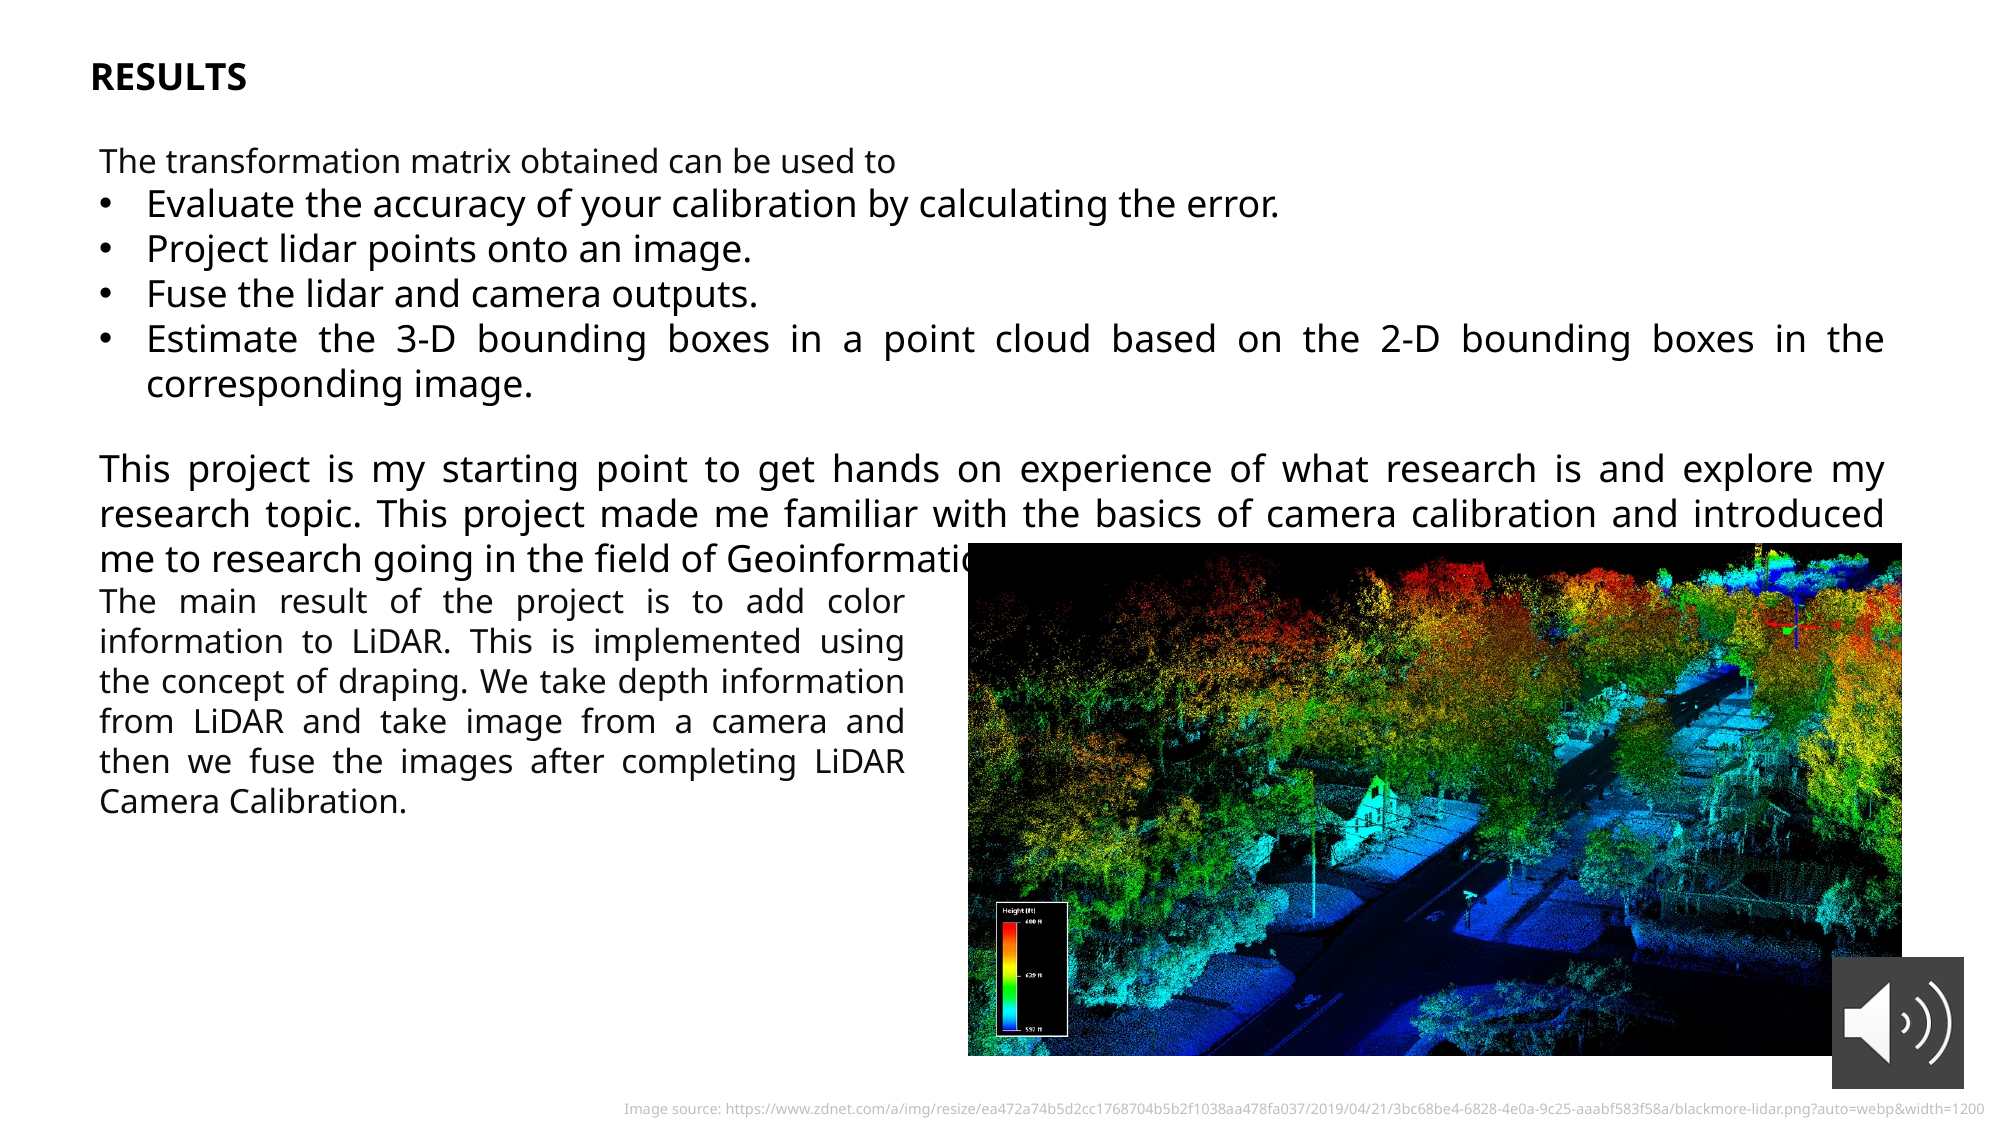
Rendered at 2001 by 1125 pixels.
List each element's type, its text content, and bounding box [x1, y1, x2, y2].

picture [968, 543, 1965, 1090]
text_box The main result of the project is to add color information to LiDAR. This is implemented using the concept of draping. We take depth information from LiDAR and take image from a camera and then we fuse the images after completing LiDAR Camera Calibration. [84, 572, 922, 828]
text_box RESULTS [0, 22, 1000, 105]
text_box Image source: https://www.zdnet.com/a/img/resize/ea472a74b5d2cc1768704b5b2f1038aa478fa037/2019/04/21/3bc68be4-6828-4e0a-9c25-aaabf583f58a/blackmore-lidar.png?auto=webp&width=1200 [346, 1092, 2000, 1125]
text_box The transformation matrix obtained can be used to Evaluate the accuracy of your calibration by calculating the error. Project lidar points onto an image. Fuse the lidar and camera outputs. Estimate the 3-D bounding boxes in a point cloud based on the 2-D bounding boxes in the corresponding image. This project is my starting point to get hands on experience of what research is and explore my research topic. This project made me familiar with the basics of camera calibration and introduced me to research going in the field of Geoinformatics particularly about LiDAR. [84, 132, 1902, 628]
